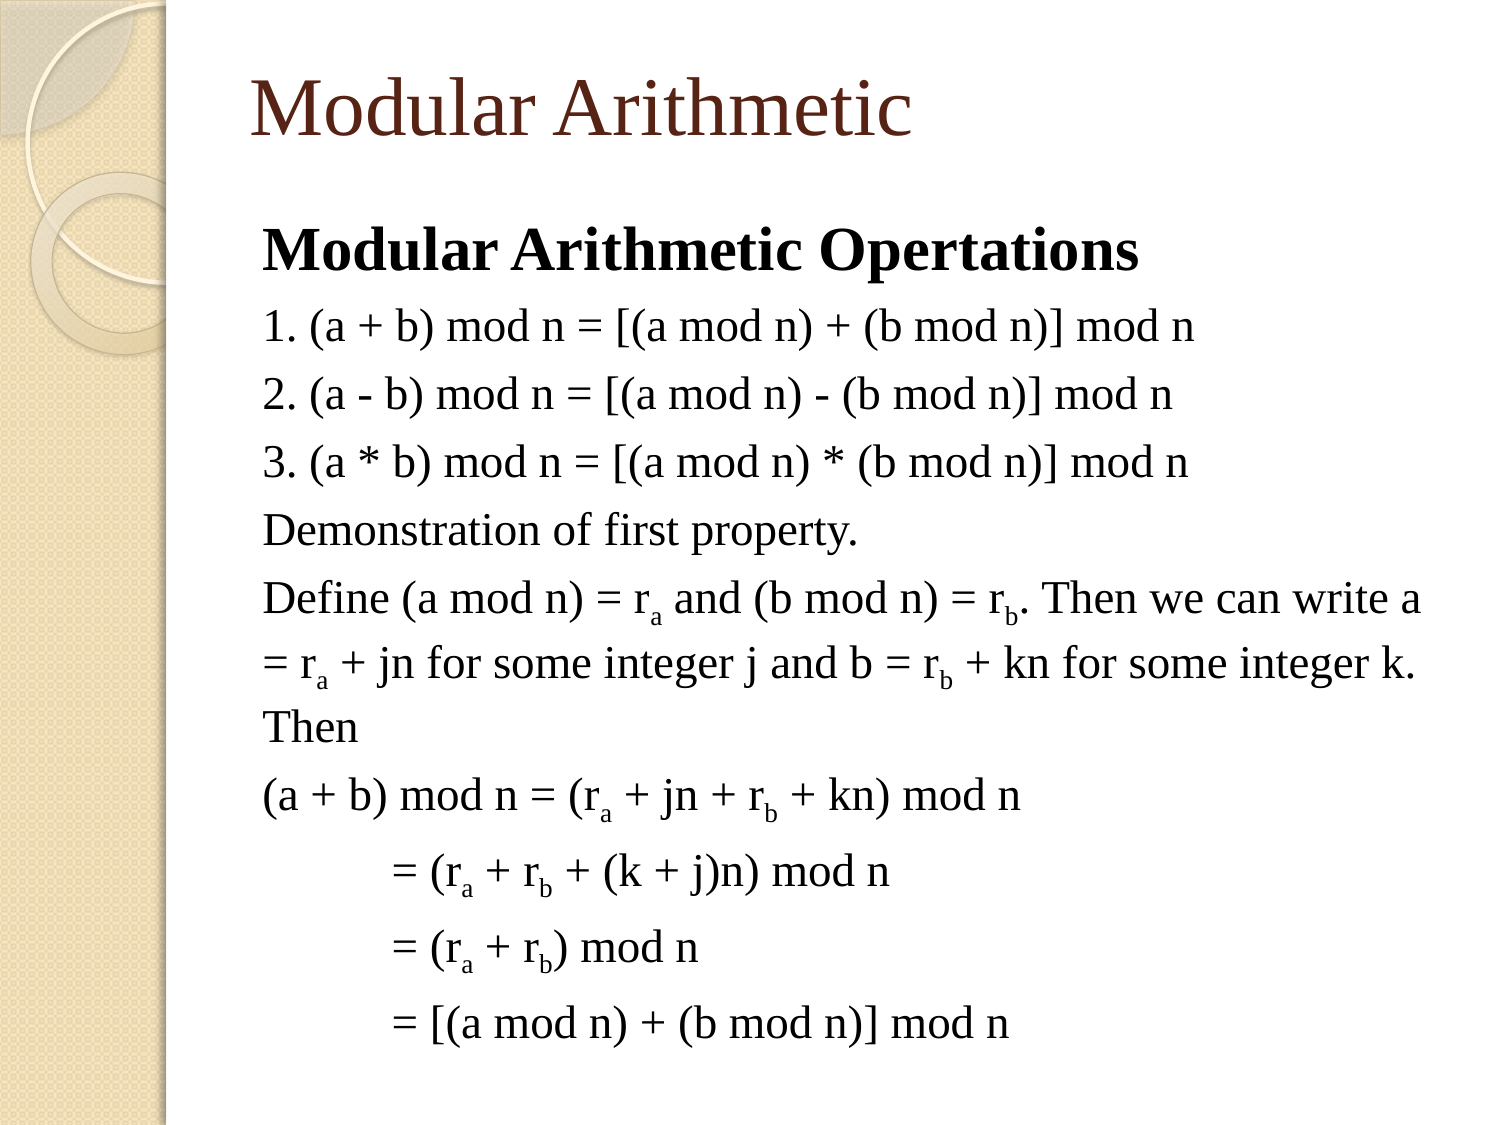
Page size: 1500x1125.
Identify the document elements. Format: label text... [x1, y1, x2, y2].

text_box Modular Arithmetic Opertations 1. (a + b) mod n = [(a mod n) + (b mod n)] mod n 2. (a - b) mod n = [(a mod n) - (b mod n)] mod n 3. (a * b) mod n = [(a mod n) * (b mod n)] mod n Demonstration of first property. Define (a mod n) = ra and (b mod n) = rb. Then we can write a = ra + jn for some integer j and b = rb + kn for some integer k. Then (a + b) mod n = (ra + jn + rb + kn) mod n = (ra + rb + (k + j)n) mod n = (ra + rb) mod n = [(a mod n) + (b mod n)] mod n [234, 200, 1450, 1063]
text_box Modular Arithmetic [234, 37, 1450, 166]
